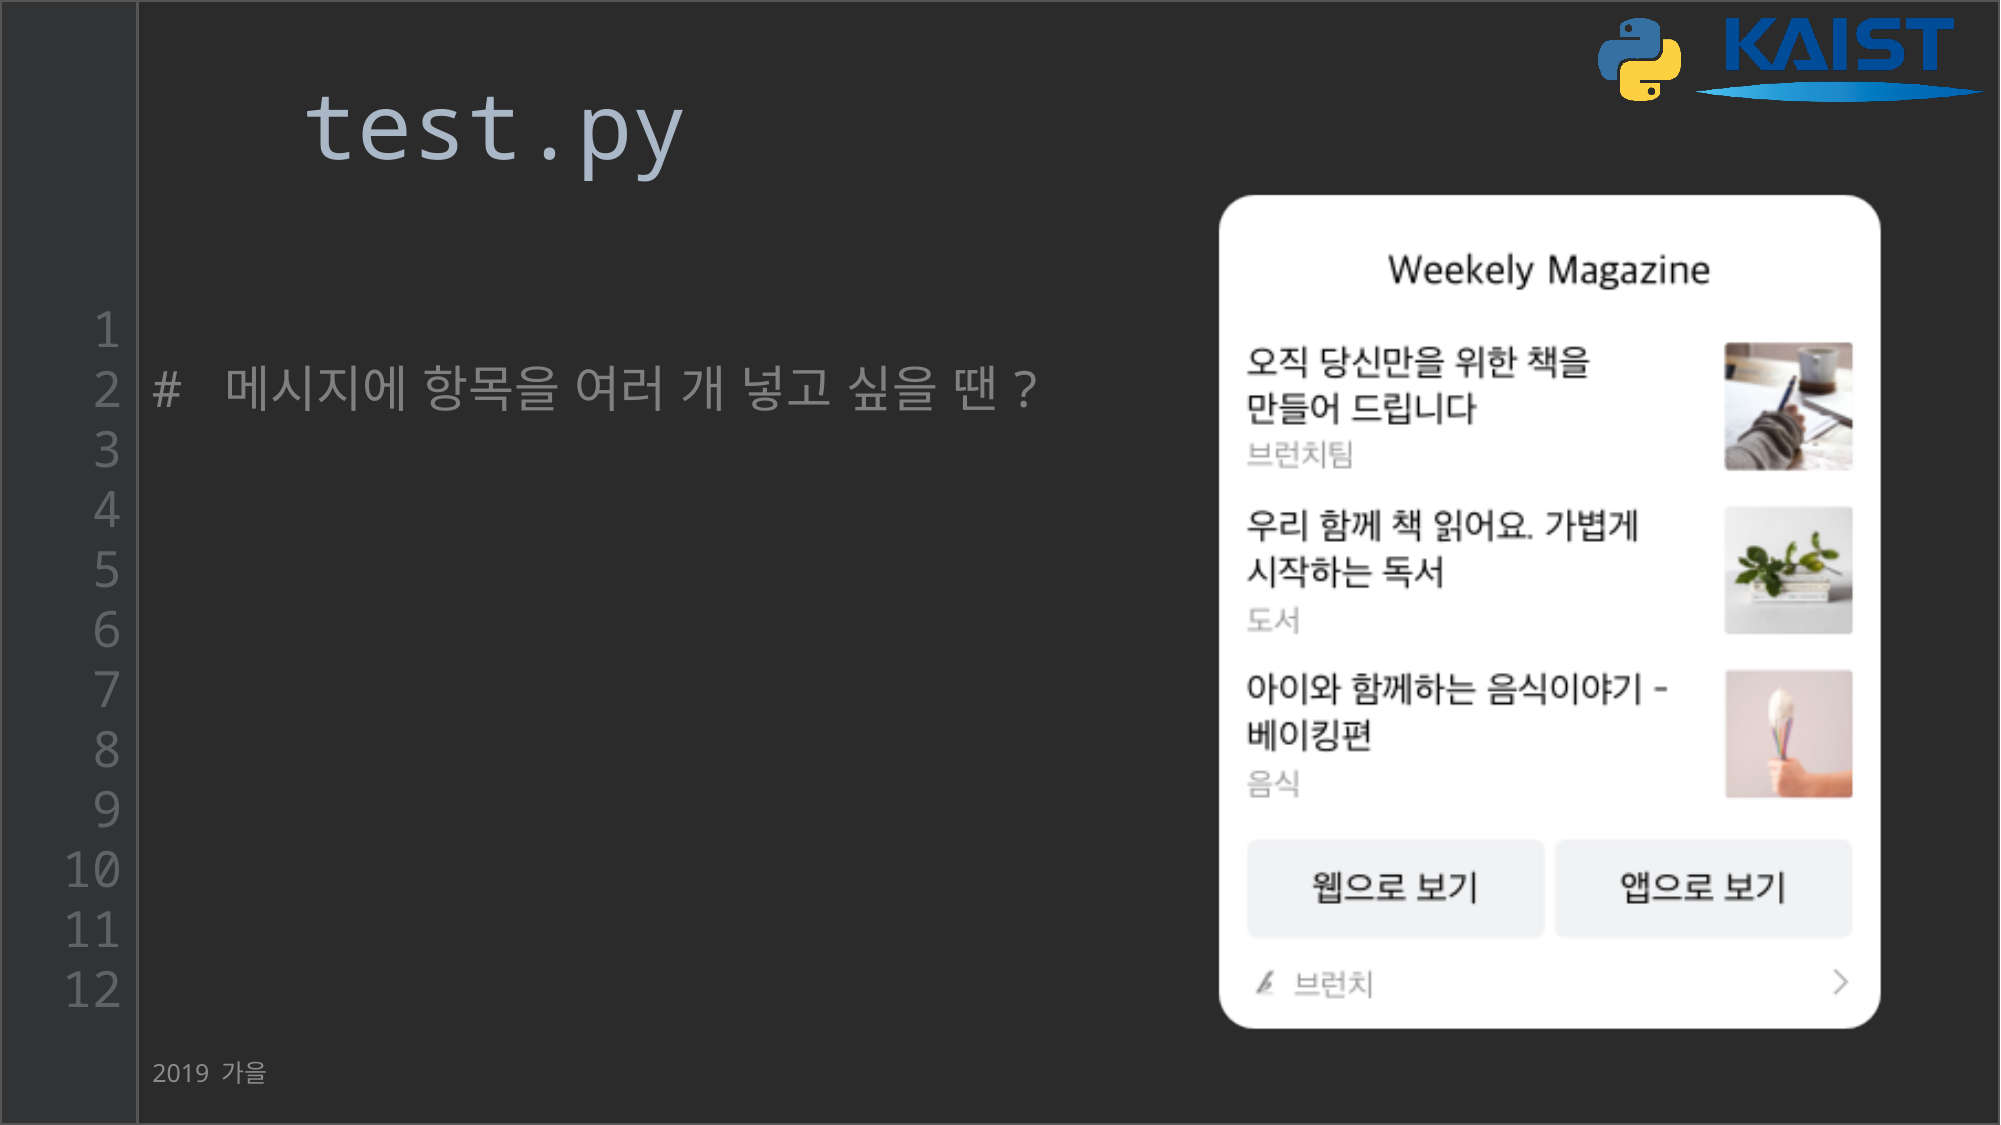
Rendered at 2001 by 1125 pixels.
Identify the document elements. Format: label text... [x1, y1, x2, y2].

text_box 1 2 3 4 5 6 7 8 9 10 11 12 [0, 0, 138, 1125]
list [1694, 18, 1985, 102]
picture [1217, 193, 1884, 1033]
picture [1597, 18, 1681, 101]
slide_number 2019 가을 [138, 1042, 588, 1103]
text_box test.py # 메시지에 항목을 여러 개 넣고 싶을 땐? [138, 0, 2000, 1125]
